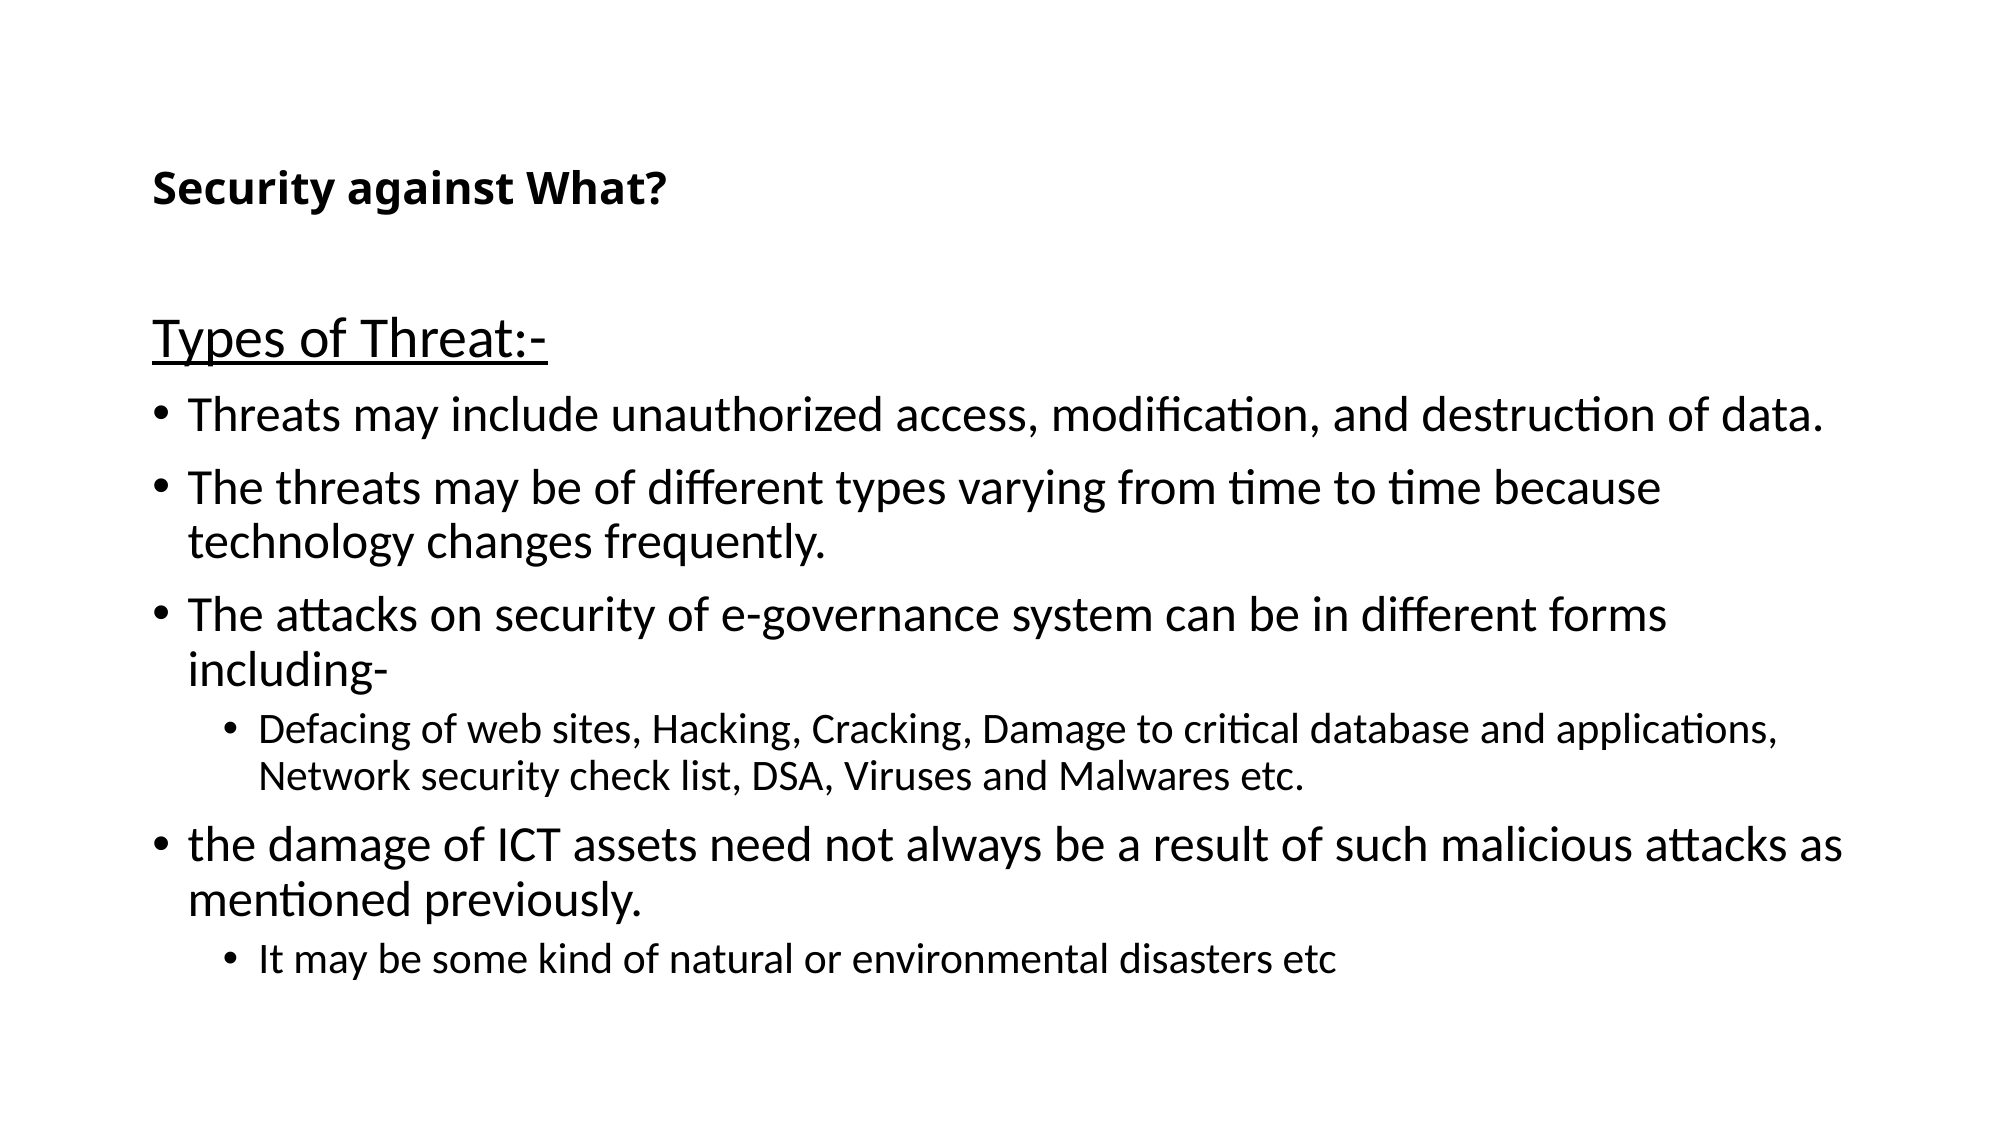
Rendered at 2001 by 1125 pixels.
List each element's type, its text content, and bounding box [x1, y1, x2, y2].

title Security against What? [137, 59, 1863, 278]
list Types of Threat:- Threats may include unauthorized access, modification, and destruction of data. The threats may be of different types varying from time to time because technology changes frequently. The attacks on security of e-governance system can be in different forms including- Defacing of web sites, Hacking, Cracking, Damage to critical database and applications, Network security check list, DSA, Viruses and Malwares etc. the damage of ICT assets need not always be a result of such malicious attacks as mentioned previously. It may be some kind of natural or environmental disasters etc [137, 299, 1863, 1014]
